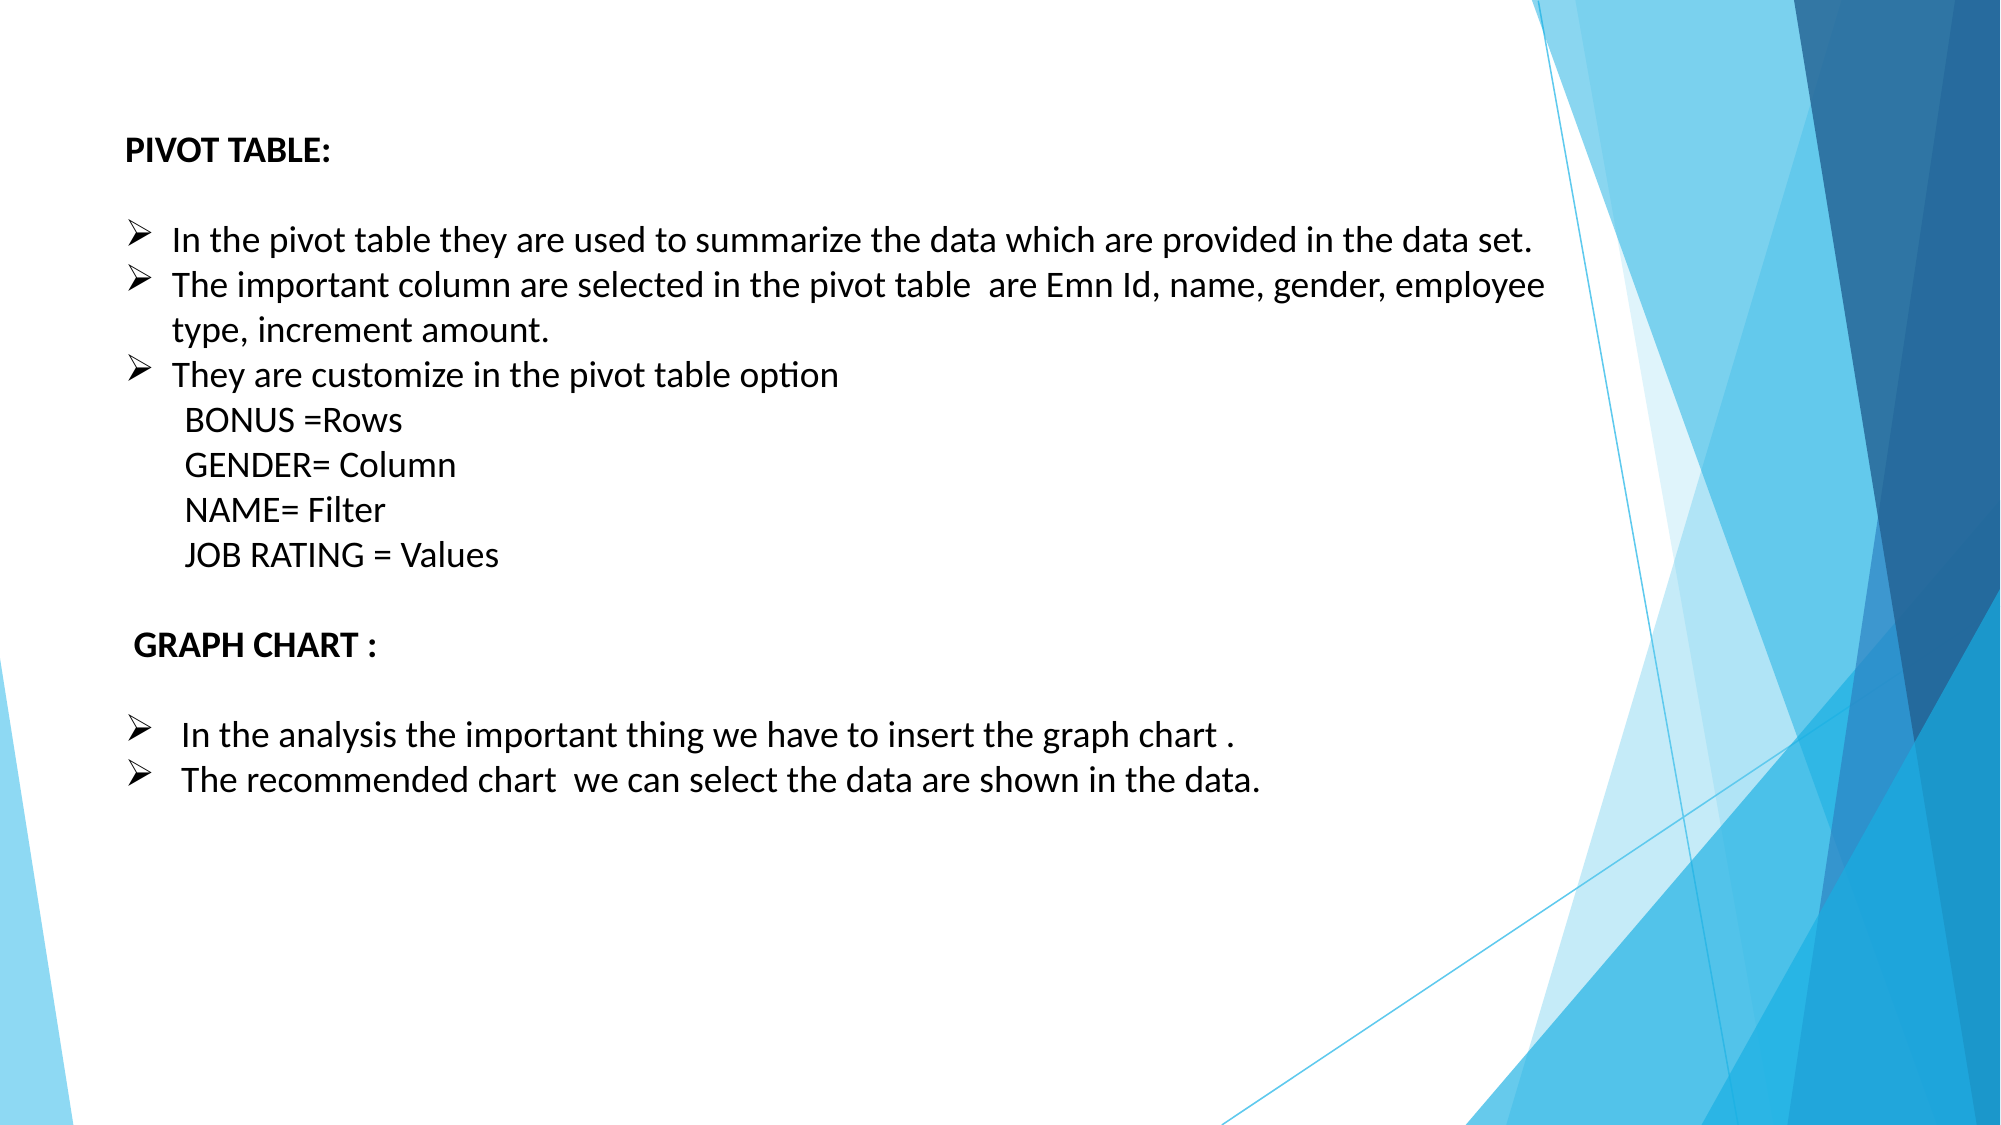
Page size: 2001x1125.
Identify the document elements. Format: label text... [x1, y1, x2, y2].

list PIVOT TABLE: In the pivot table they are used to summarize the data which are provided in the data set. The important column are selected in the pivot table are Emn Id, name, gender, employee type, increment amount. They are customize in the pivot table option BONUS =Rows GENDER= Column NAME= Filter JOB RATING = Values GRAPH CHART : In the analysis the important thing we have to insert the graph chart . The recommended chart we can select the data are shown in the data. [125, 125, 1600, 943]
